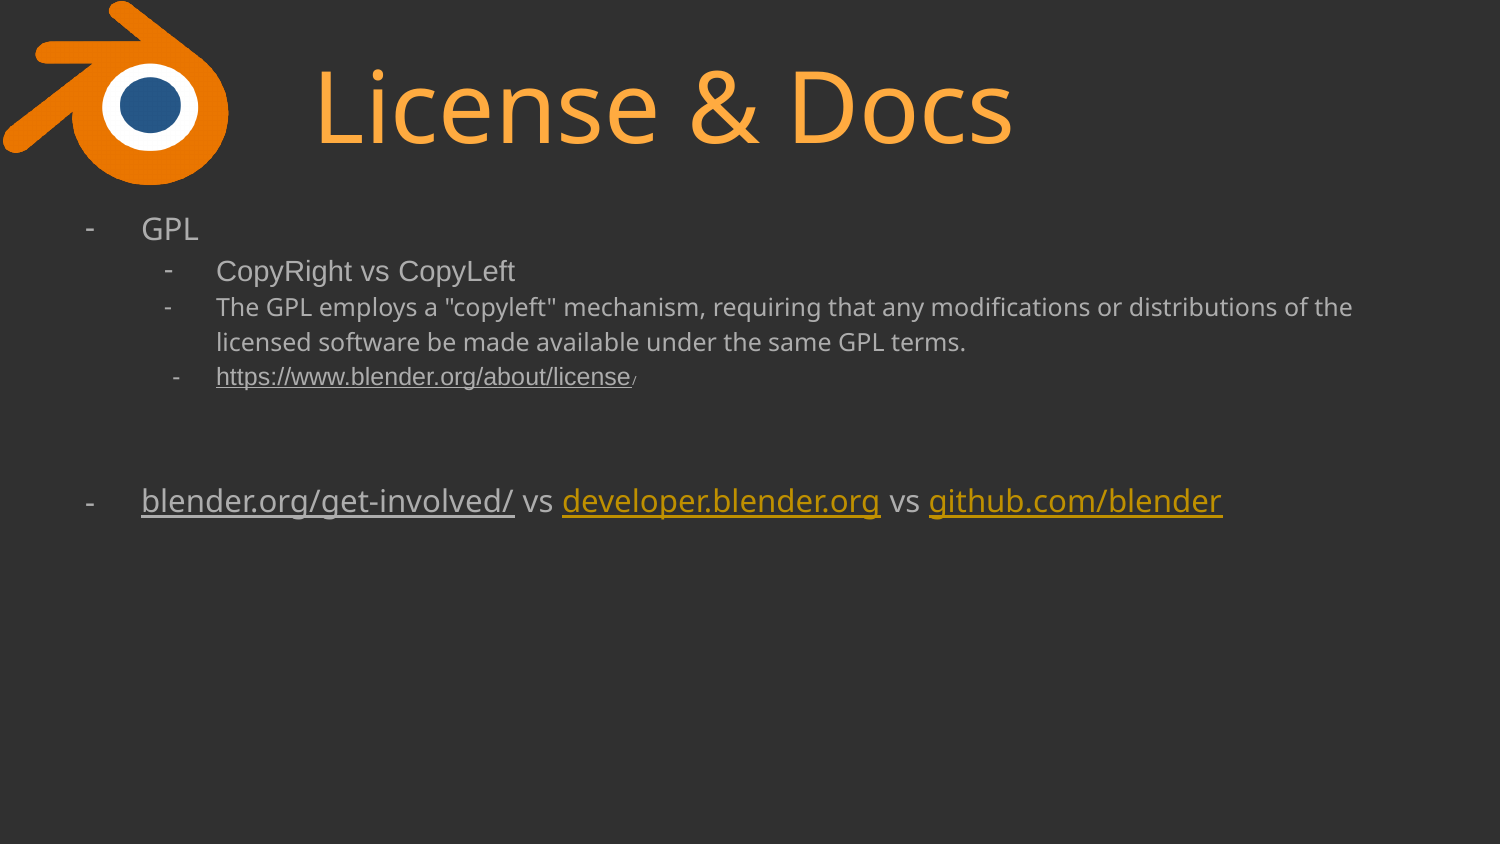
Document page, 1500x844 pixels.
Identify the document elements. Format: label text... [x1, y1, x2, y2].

picture [0, 0, 232, 190]
title License & Docs [236, 10, 1441, 105]
list GPL CopyRight vs CopyLeft The GPL employs a "copyleft" mechanism, requiring that any modifications or distributions of the licensed software be made available under the same GPL terms. https://www.blender.org/about/license/ blender.org/get-involved/ vs developer.blender.org vs github.com/blender [51, 189, 1449, 750]
